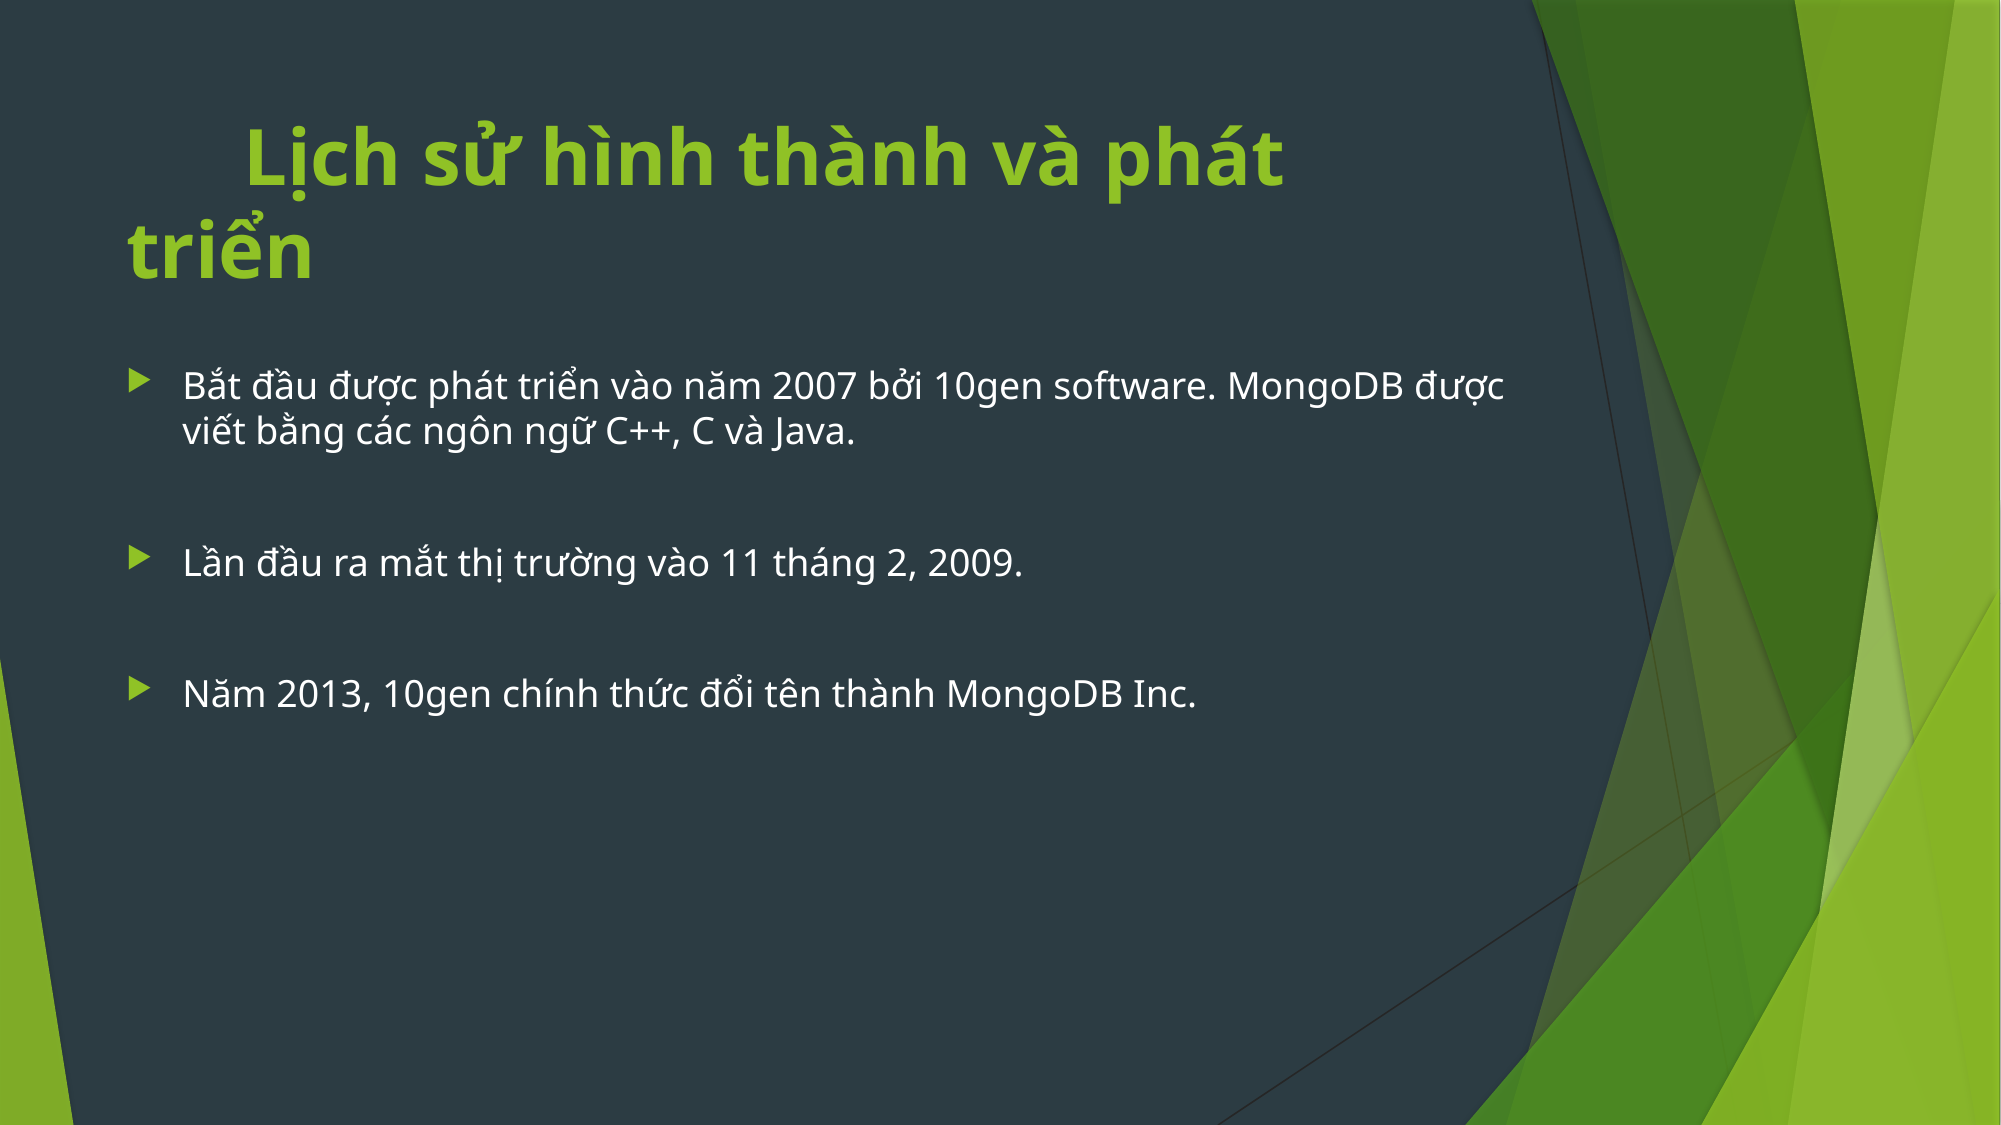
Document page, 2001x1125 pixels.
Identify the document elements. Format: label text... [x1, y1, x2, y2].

list Bắt đầu được phát triển vào năm 2007 bởi 10gen software. MongoDB được viết bằng các ngôn ngữ C++, C và Java. Lần đầu ra mắt thị trường vào 11 tháng 2, 2009. Năm 2013, 10gen chính thức đổi tên thành MongoDB Inc. [111, 354, 1522, 992]
title Lịch sử hình thành và phát triển [111, 99, 1522, 317]
